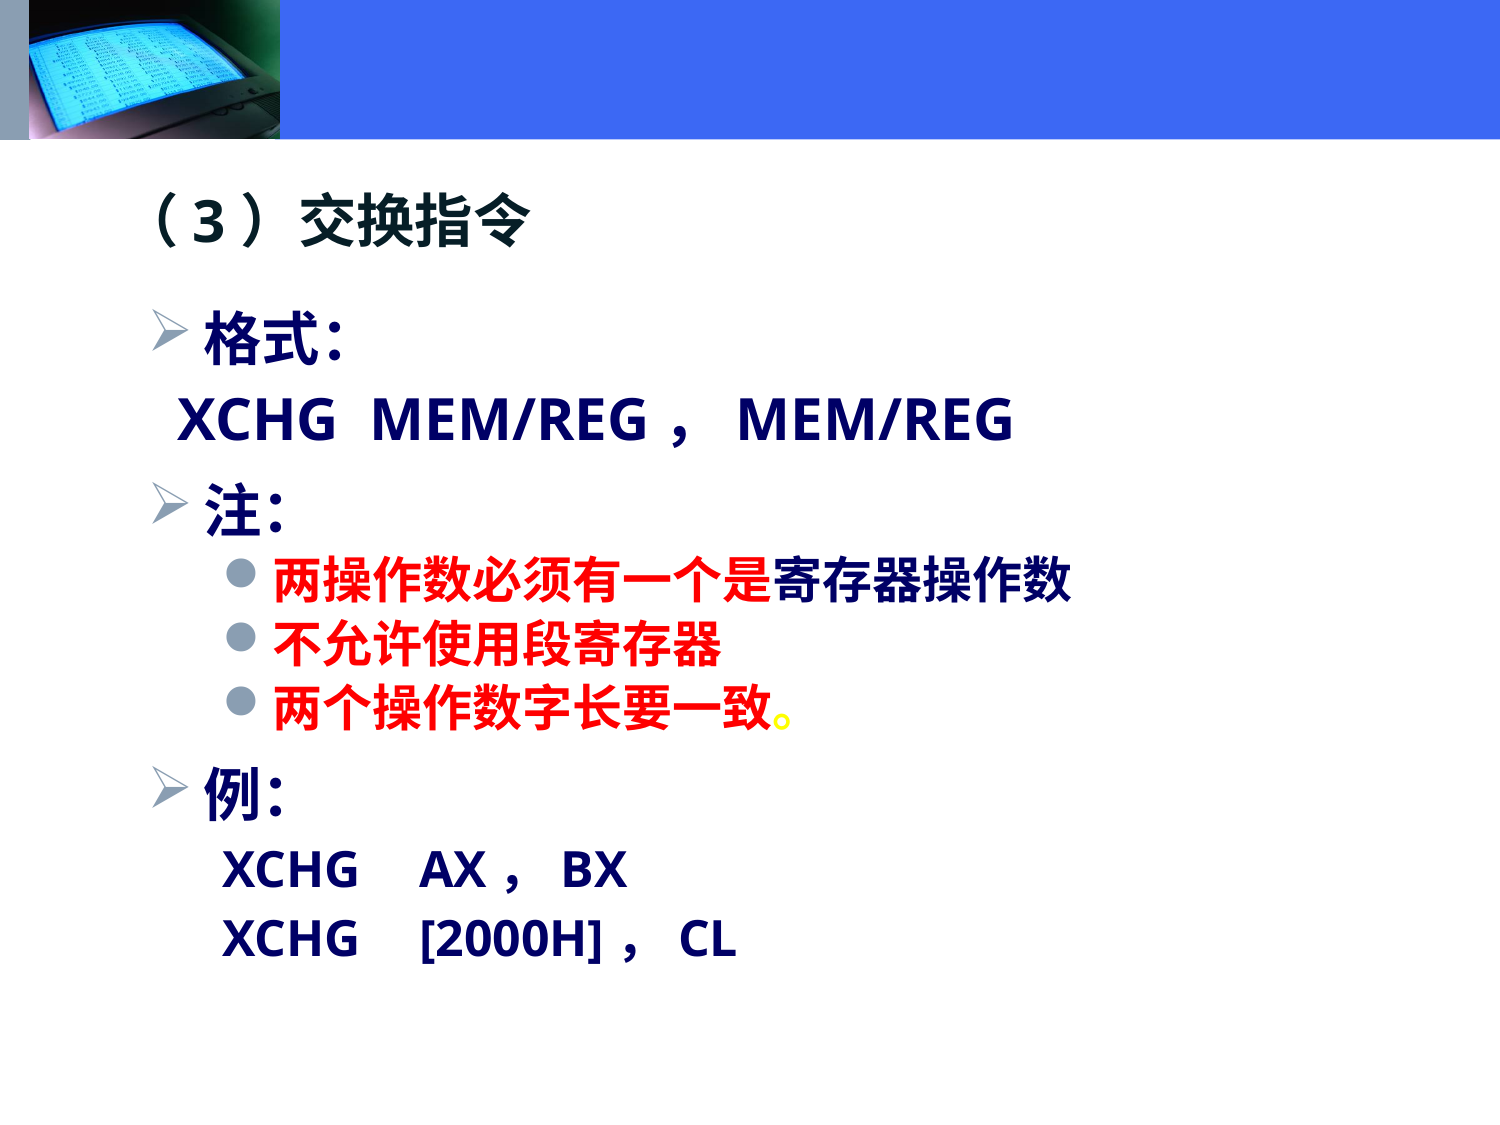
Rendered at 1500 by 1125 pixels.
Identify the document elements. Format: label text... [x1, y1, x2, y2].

picture [29, 0, 280, 139]
title （3）交换指令 [105, 172, 1181, 266]
list 格式： XCHG MEM/REG，MEM/REG 注： 两操作数必须有一个是寄存器操作数 不允许使用段寄存器 两个操作数字长要一致。 例： XCHG AX，BX XCHG [2000H]，CL [132, 302, 1184, 1024]
